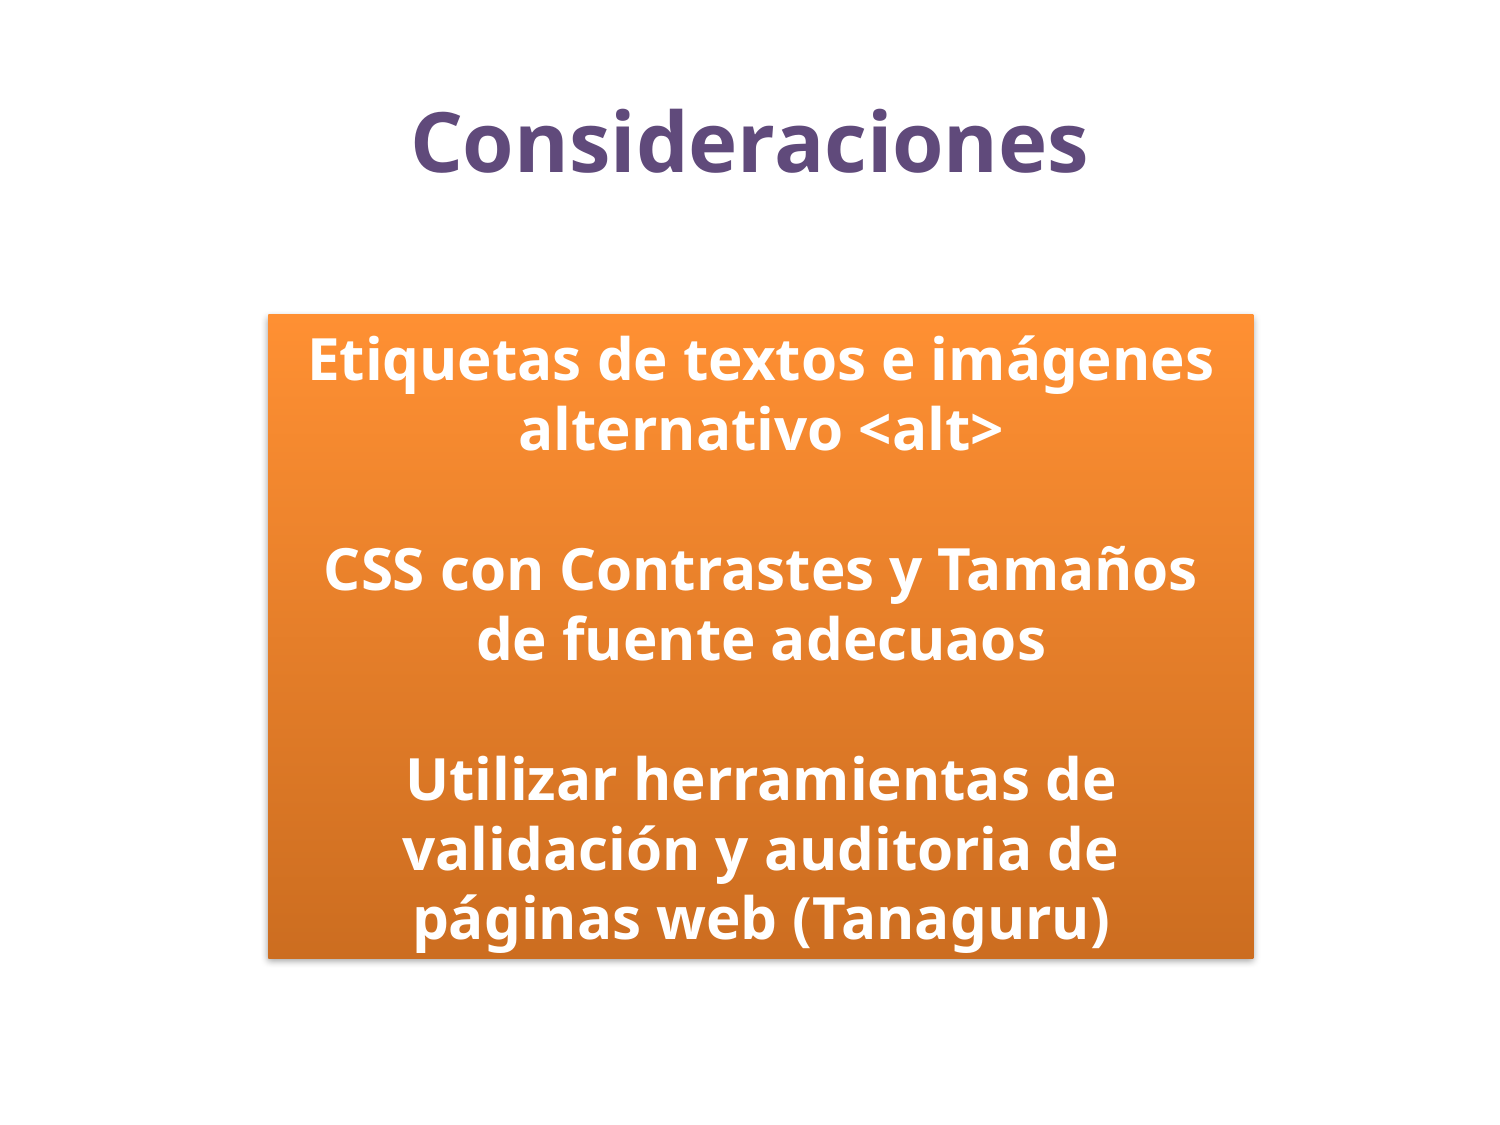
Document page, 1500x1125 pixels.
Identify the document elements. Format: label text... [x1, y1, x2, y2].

title Consideraciones [75, 45, 1425, 233]
text_box Etiquetas de textos e imágenes alternativo <alt> CSS con Contrastes y Tamaños de fuente adecuaos Utilizar herramientas de validación y auditoria de páginas web (Tanaguru) [268, 314, 1254, 959]
